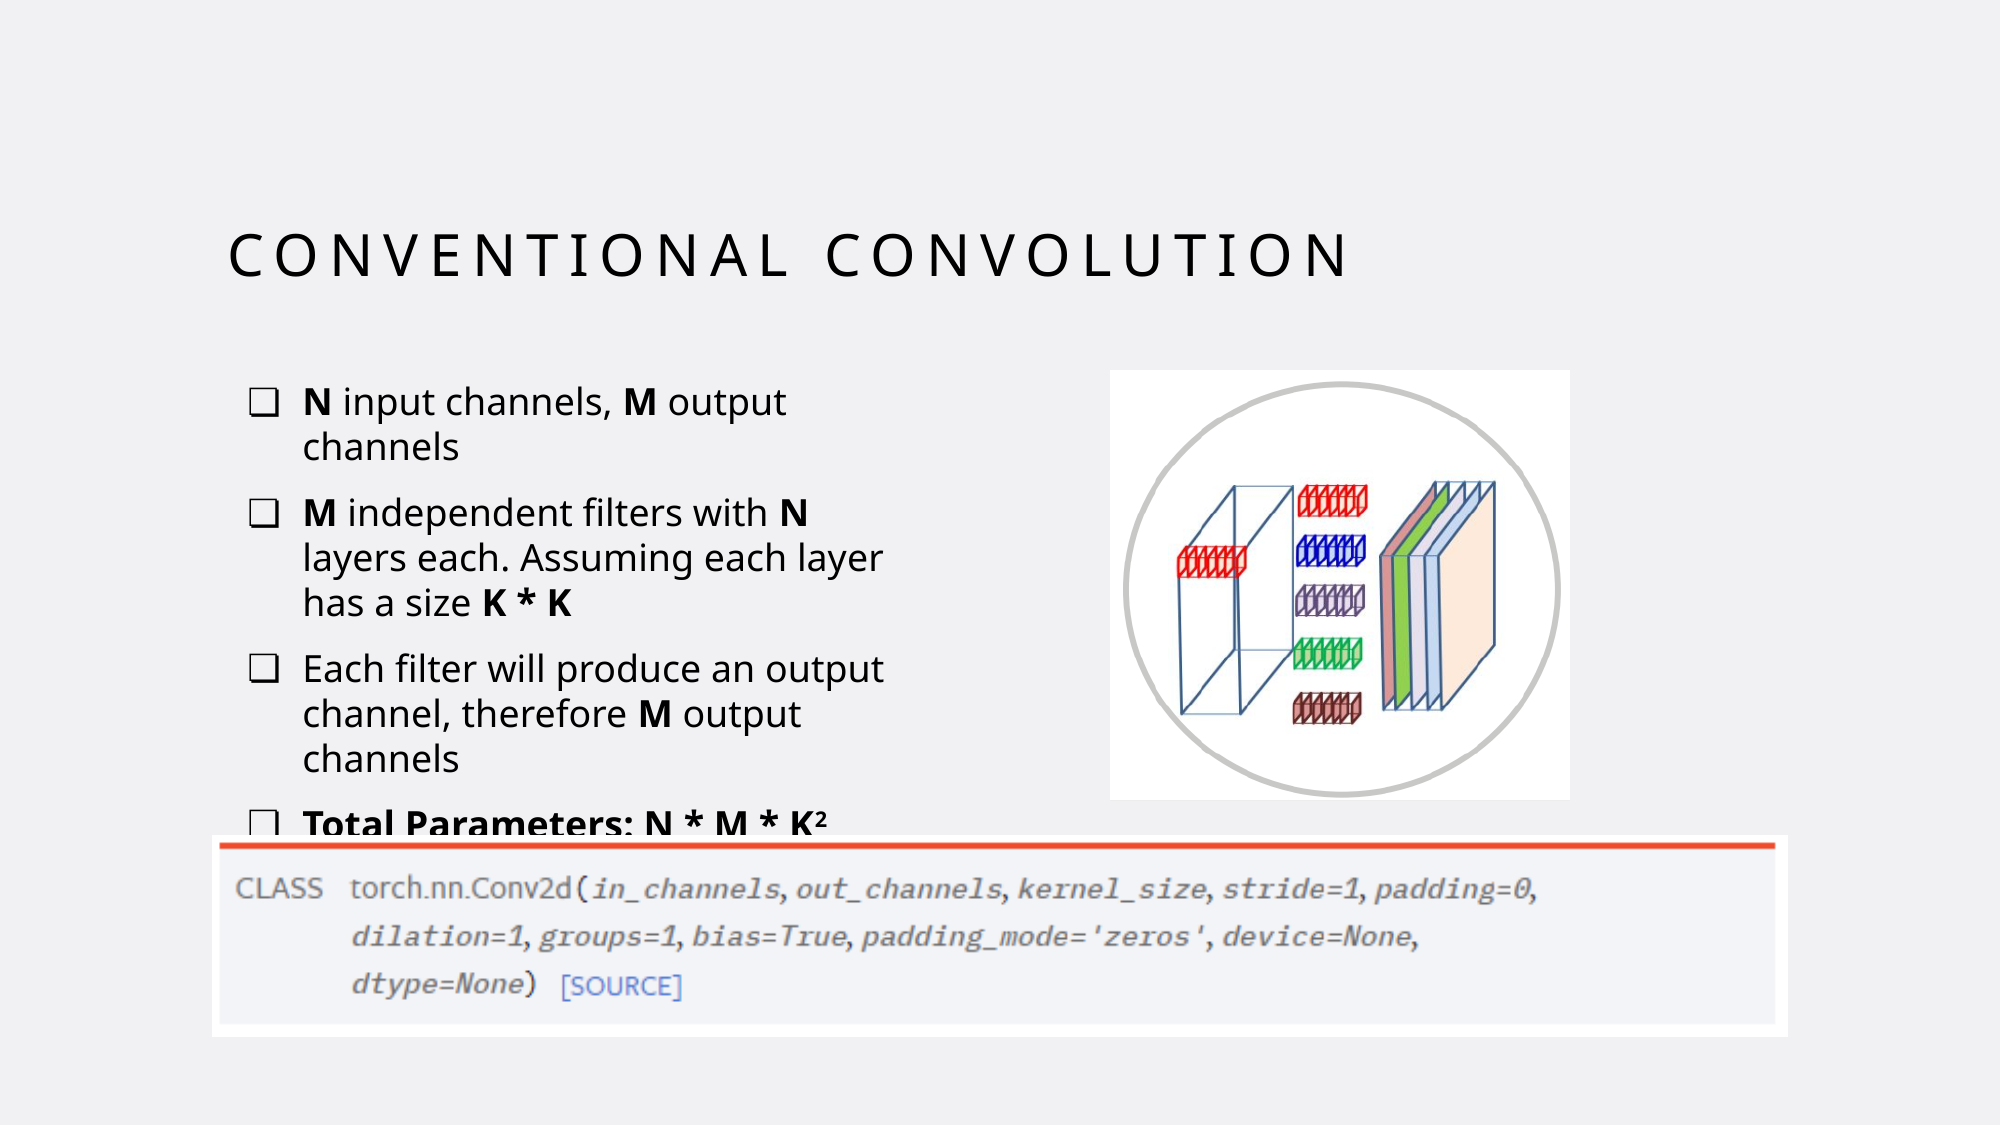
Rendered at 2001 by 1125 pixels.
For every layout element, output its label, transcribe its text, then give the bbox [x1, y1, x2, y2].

picture [212, 835, 1788, 1037]
list N input channels, M output channels M independent filters with N layers each. Assuming each layer has a size K * K Each filter will produce an output channel, therefore M output channels Total Parameters: N * M * K2 [212, 370, 926, 835]
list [1110, 370, 1570, 801]
title Conventional Convolution [212, 138, 1788, 354]
